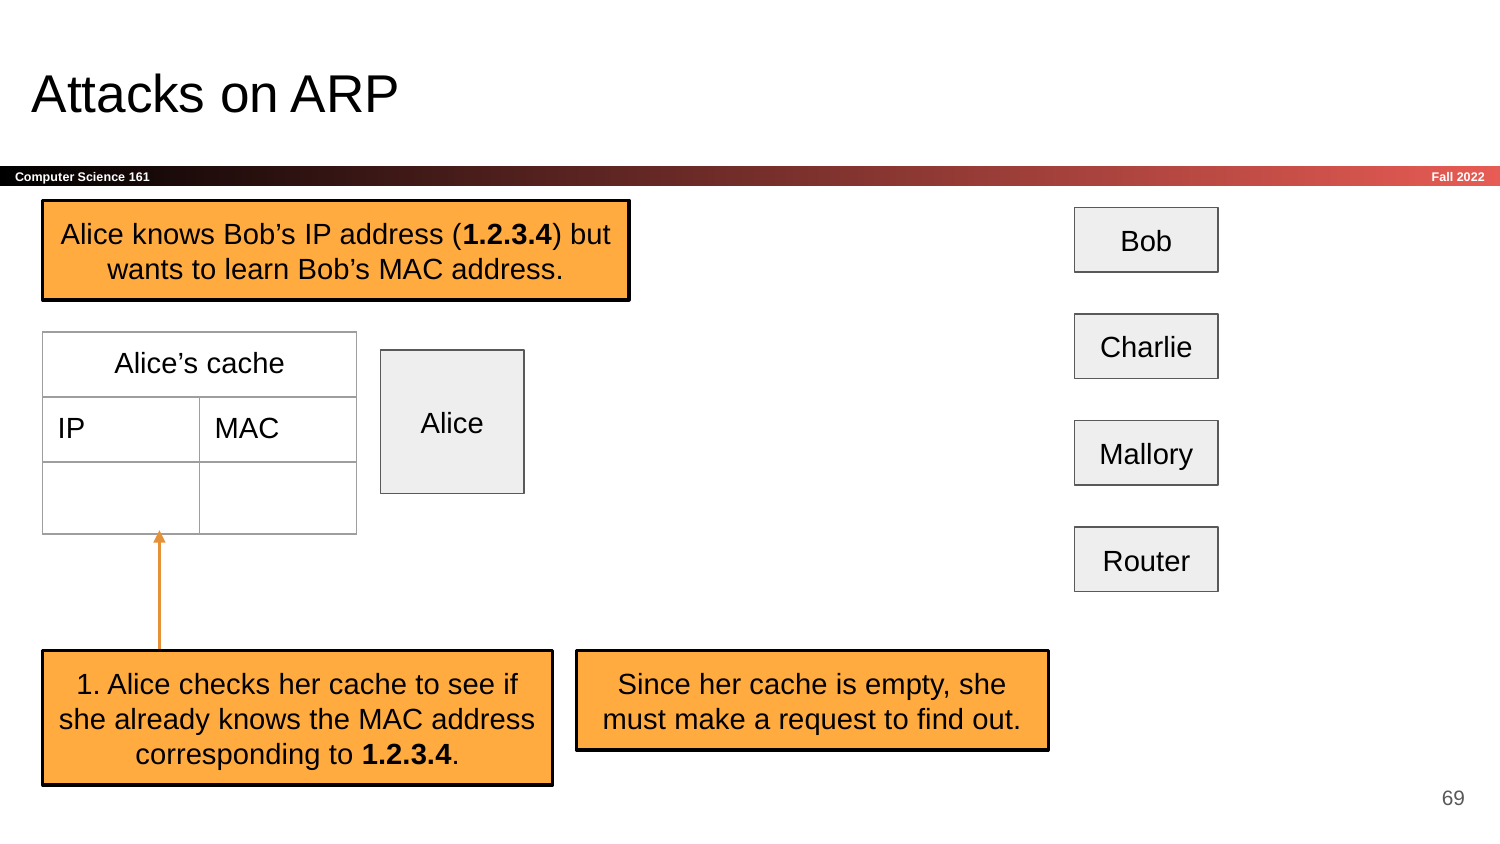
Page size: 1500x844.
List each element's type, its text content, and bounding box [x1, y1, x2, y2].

text_box Alice [380, 350, 525, 494]
table_cell MAC [200, 398, 356, 461]
title Attacks on ARP [16, 44, 1415, 139]
slide_number ‹#› [1389, 764, 1480, 830]
table_cell [200, 463, 356, 528]
table_cell [43, 463, 199, 528]
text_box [42, 529, 553, 787]
text_box Bob [1074, 207, 1219, 272]
text_box Mallory [1074, 420, 1219, 486]
text_box Router [1074, 527, 1219, 592]
table_header Alice’s cache [43, 333, 356, 396]
text_box Since her cache is empty, she must make a request to find out. [576, 650, 1049, 751]
text_box Charlie [1074, 313, 1219, 379]
text_box Alice knows Bob’s IP address (1.2.3.4) but wants to learn Bob’s MAC address. [42, 200, 629, 301]
table_cell IP [43, 398, 199, 461]
